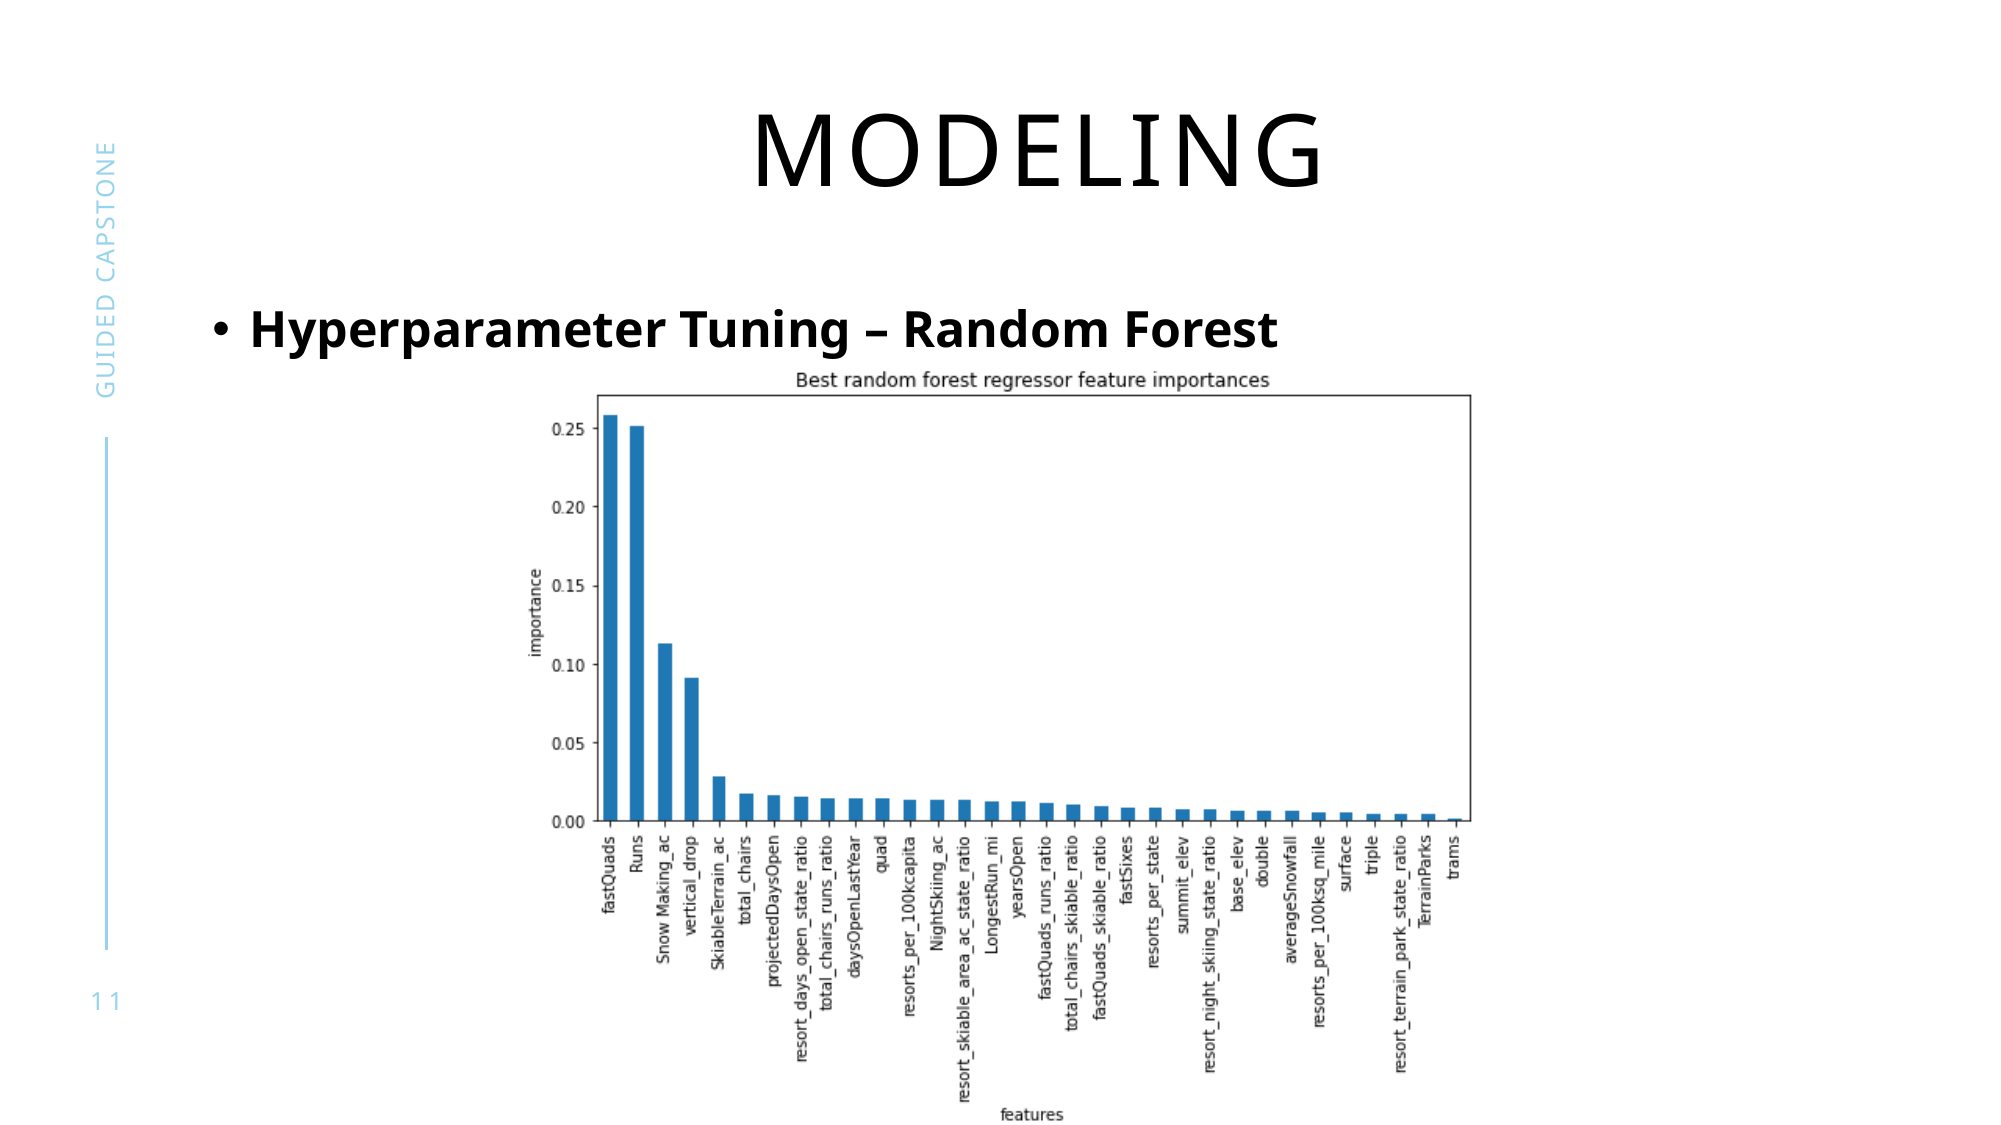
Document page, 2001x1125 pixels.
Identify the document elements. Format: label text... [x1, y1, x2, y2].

picture [516, 359, 1520, 1125]
slide_number 11 [68, 987, 144, 1018]
list Hyperparameter Tuning – Random Forest [212, 304, 1824, 1083]
title Modeling [212, 99, 1863, 250]
footer Guided Capstone [90, 107, 122, 400]
